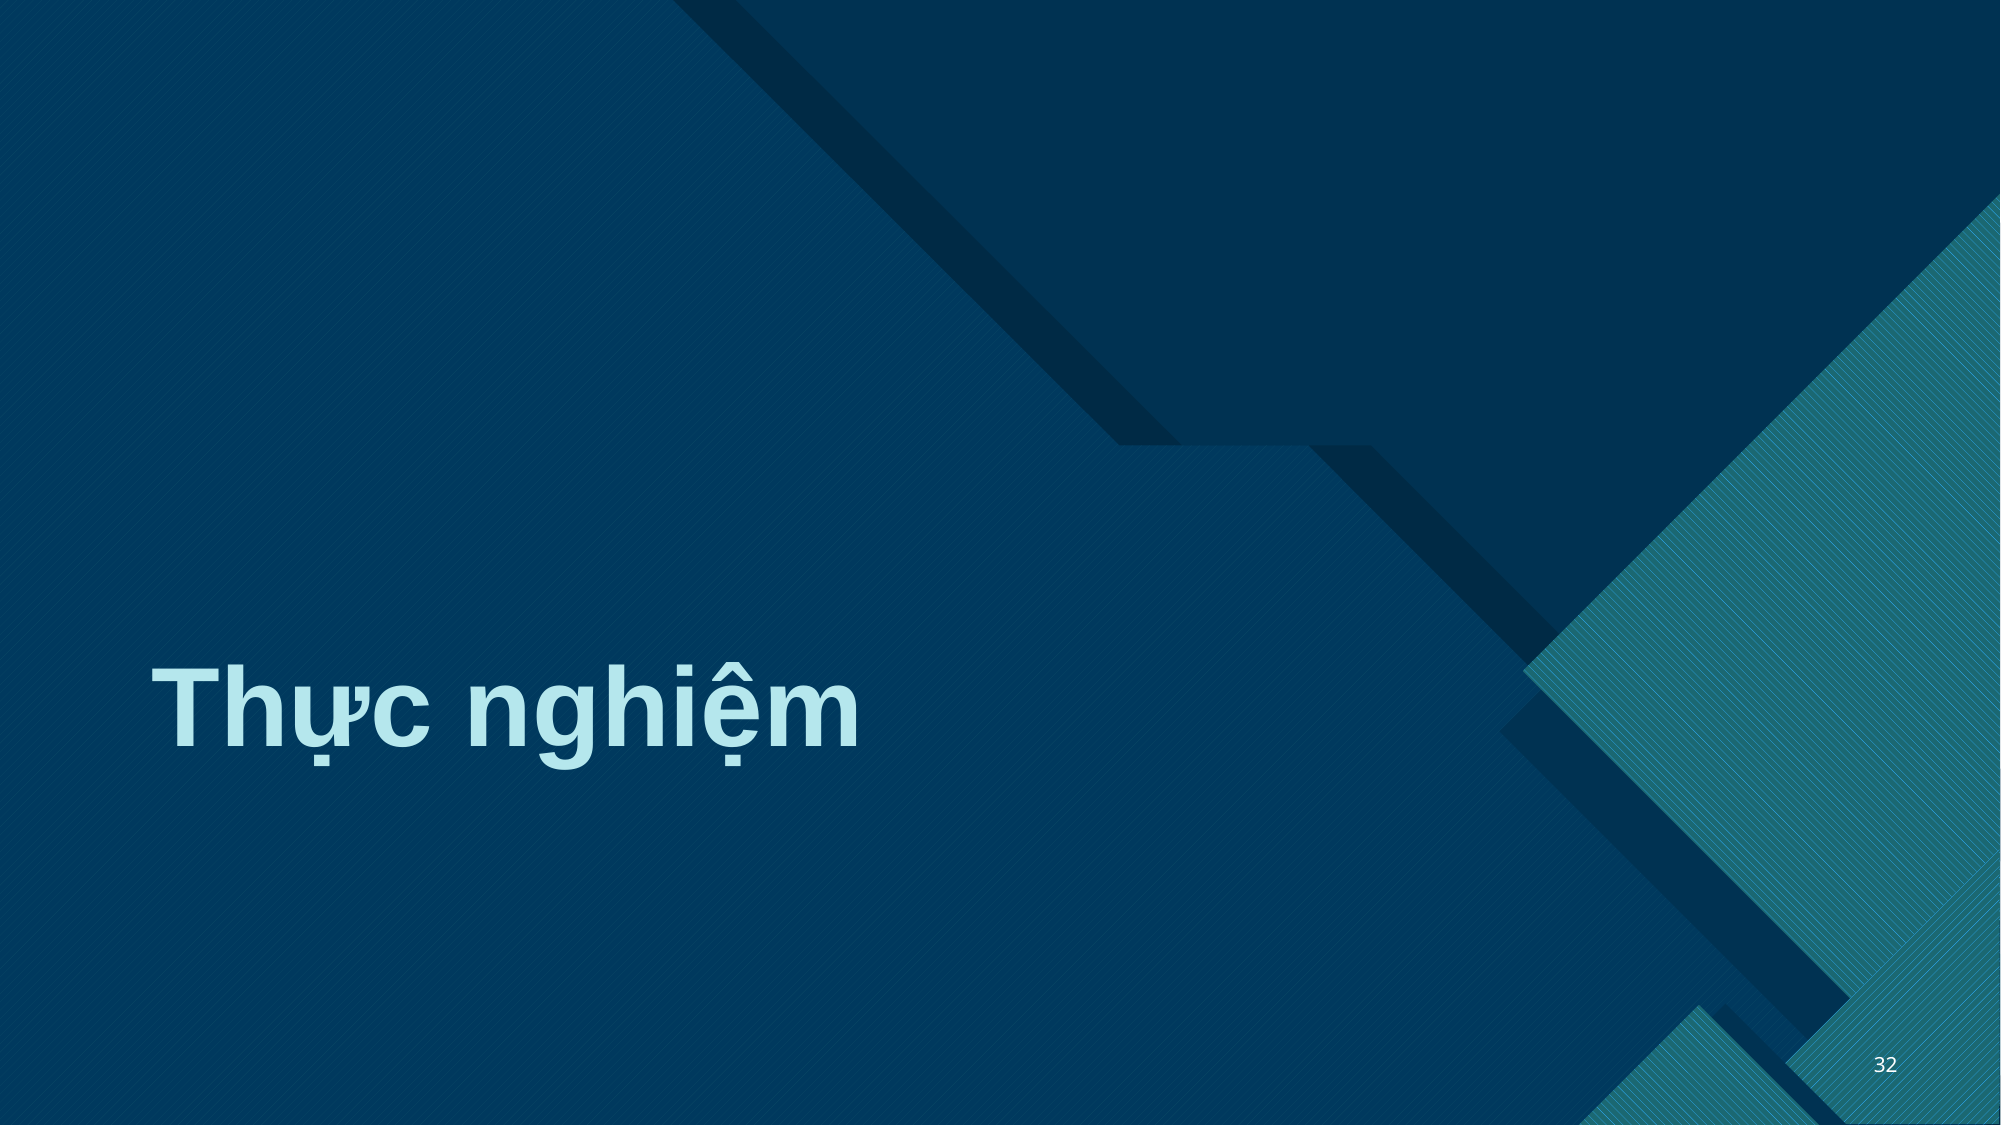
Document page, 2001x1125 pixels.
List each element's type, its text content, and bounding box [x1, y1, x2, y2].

text_box - Quy định : Giữa các từ đơn hoặc từ ghép hoặc giữa từ đơn và từ ghép, cách nhau bởi dấu cách (‘ ’). Giữa các tiếng của từ ghép ngăn cách với nhau với dấu gạch chân (‘_’). Các dấu câu cũng xem như là một từ đơn nên ngăn cách trước sau bởi dấu cách (‘ ’). [1586, 522, 2001, 1064]
slide_number 32 [1845, 1035, 1913, 1096]
title Thực nghiệm [136, 637, 1615, 779]
